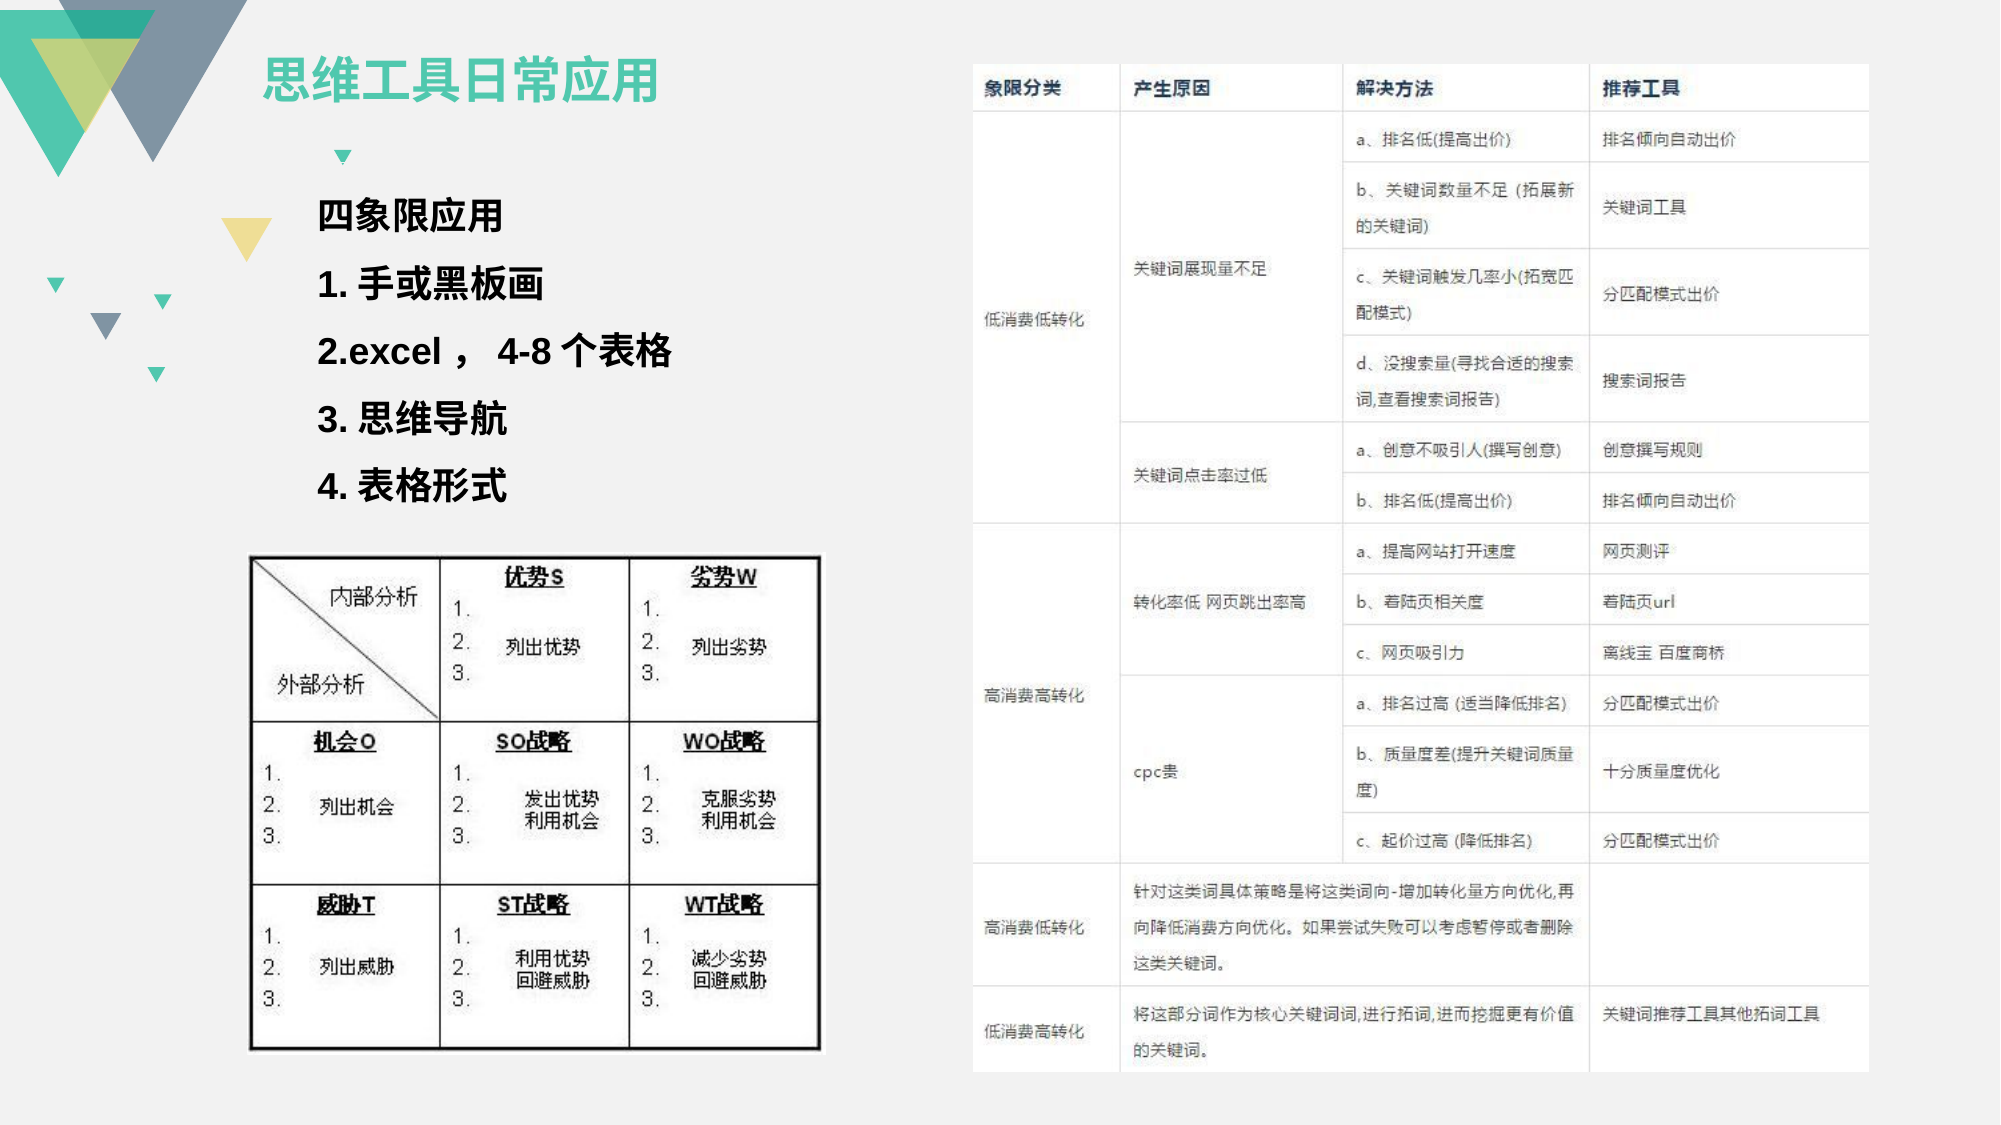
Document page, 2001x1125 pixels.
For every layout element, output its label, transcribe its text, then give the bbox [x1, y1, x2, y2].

text_box 四象限应用 1.手或黑板画 2.excel，4-8个表格 3.思维导航 4.表格形式 [302, 163, 688, 515]
picture [973, 64, 1869, 1072]
picture [246, 552, 826, 1055]
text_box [0, 0, 352, 383]
text_box 思维工具日常应用 [352, 10, 1134, 116]
